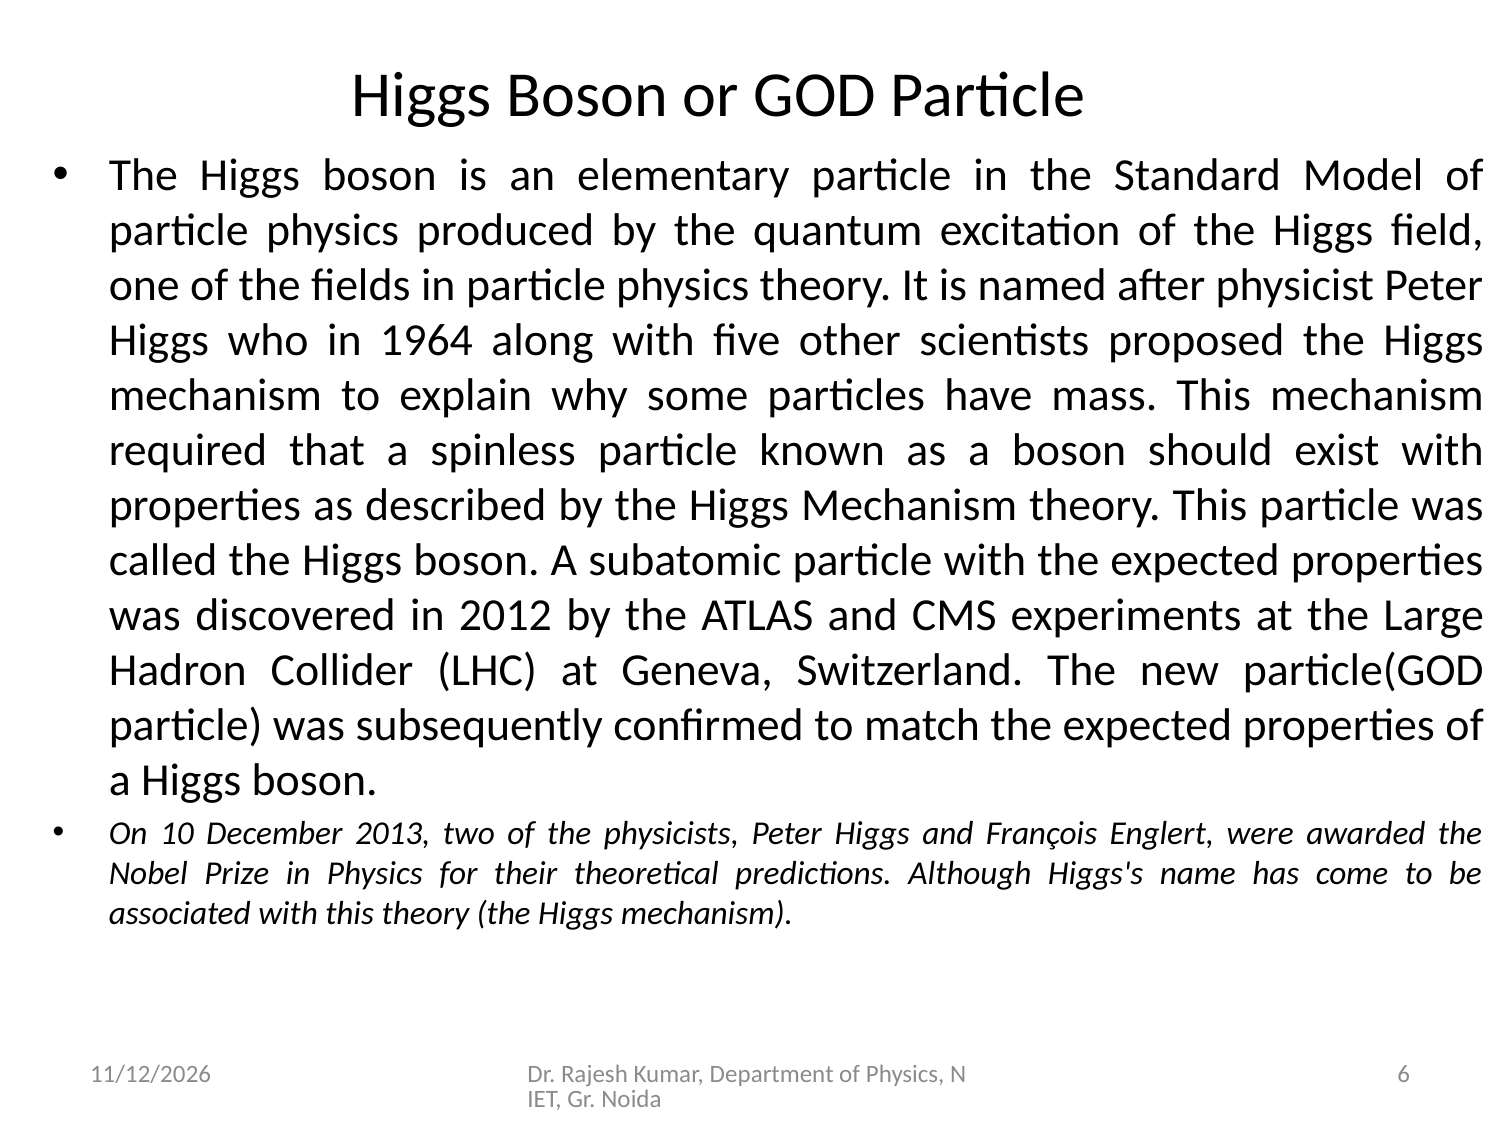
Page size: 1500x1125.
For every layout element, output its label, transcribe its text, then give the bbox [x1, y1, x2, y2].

list The Higgs boson is an elementary particle in the Standard Model of particle physics produced by the quantum excitation of the Higgs field, one of the fields in particle physics theory. It is named after physicist Peter Higgs who in 1964 along with five other scientists proposed the Higgs mechanism to explain why some particles have mass. This mechanism required that a spinless particle known as a boson should exist with properties as described by the Higgs Mechanism theory. This particle was called the Higgs boson. A subatomic particle with the expected properties was discovered in 2012 by the ATLAS and CMS experiments at the Large Hadron Collider (LHC) at Geneva, Switzerland. The new particle(GOD particle) was subsequently confirmed to match the expected properties of a Higgs boson. On 10 December 2013, two of the physicists, Peter Higgs and François Englert, were awarded the Nobel Prize in Physics for their theoretical predictions. Although Higgs's name has come to be associated with this theory (the Higgs mechanism). [37, 137, 1500, 1125]
slide_number 30-Jan-21 [75, 1042, 425, 1103]
footer Dr. Rajesh Kumar, Department of Physics, NIET, Gr. Noida [512, 1042, 988, 1103]
title Higgs Boson or GOD Particle [162, 45, 1275, 137]
slide_number 6 [1074, 1042, 1425, 1103]
